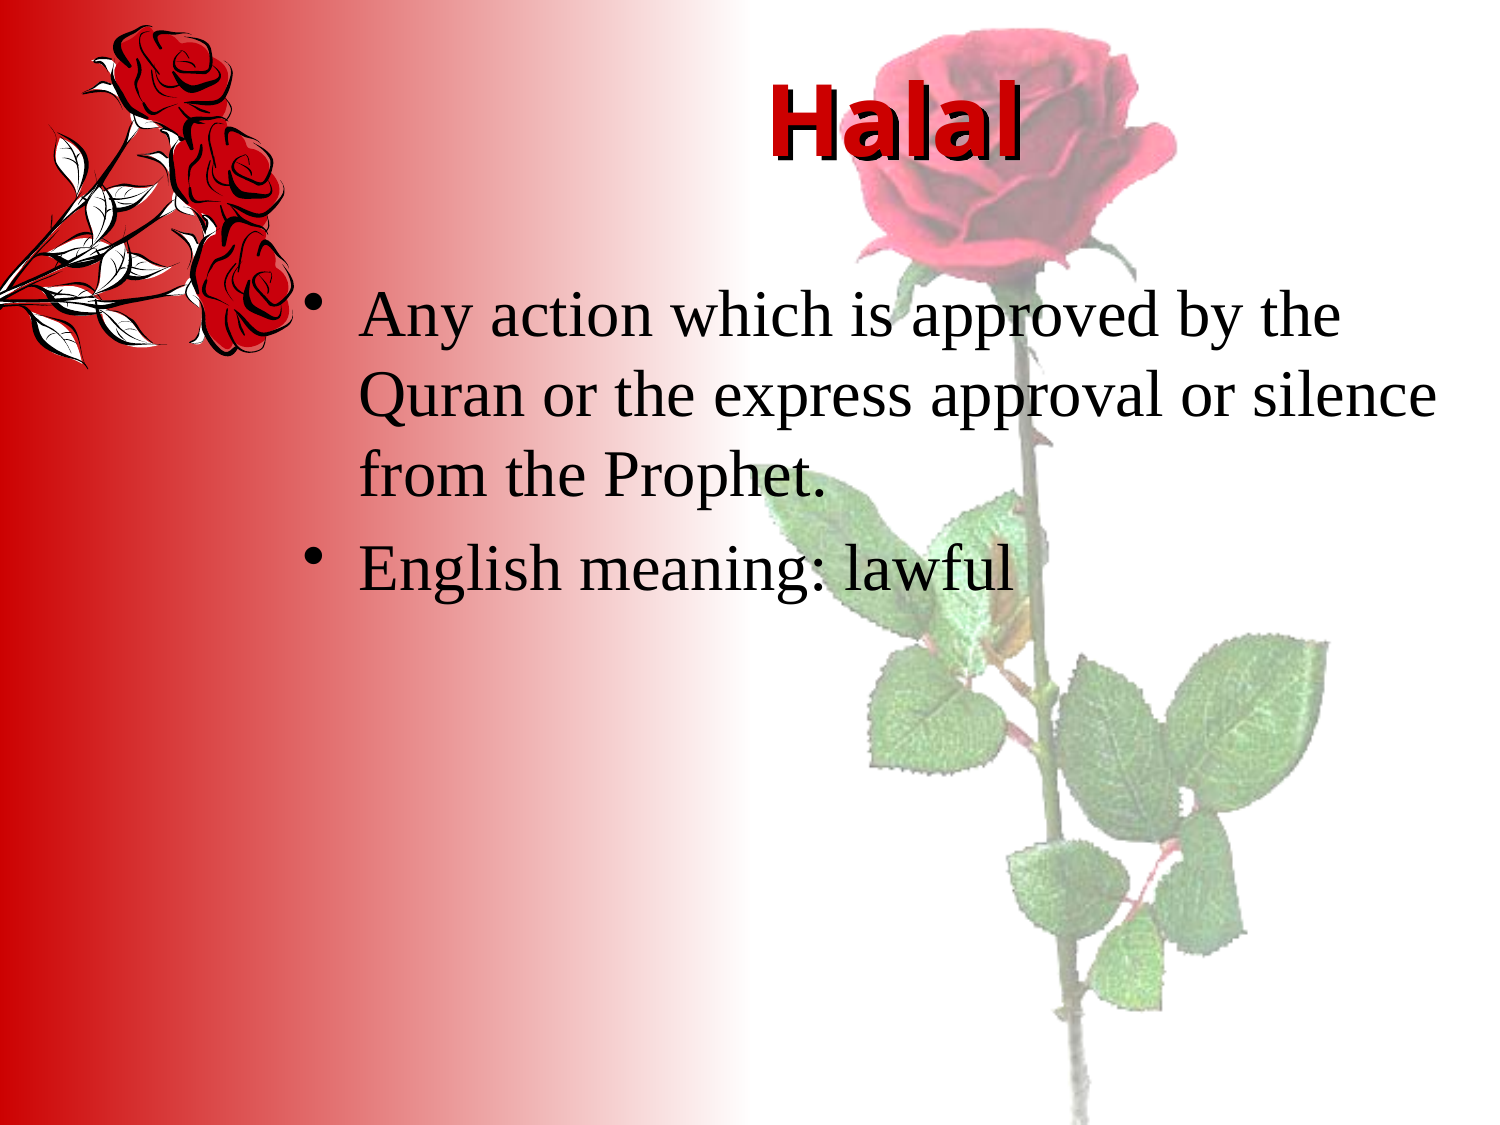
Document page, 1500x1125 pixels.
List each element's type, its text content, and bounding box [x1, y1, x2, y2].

title Halal [362, 0, 1426, 233]
list Any action which is approved by the Quran or the express approval or silence from the Prophet. English meaning: lawful [287, 262, 1500, 1006]
